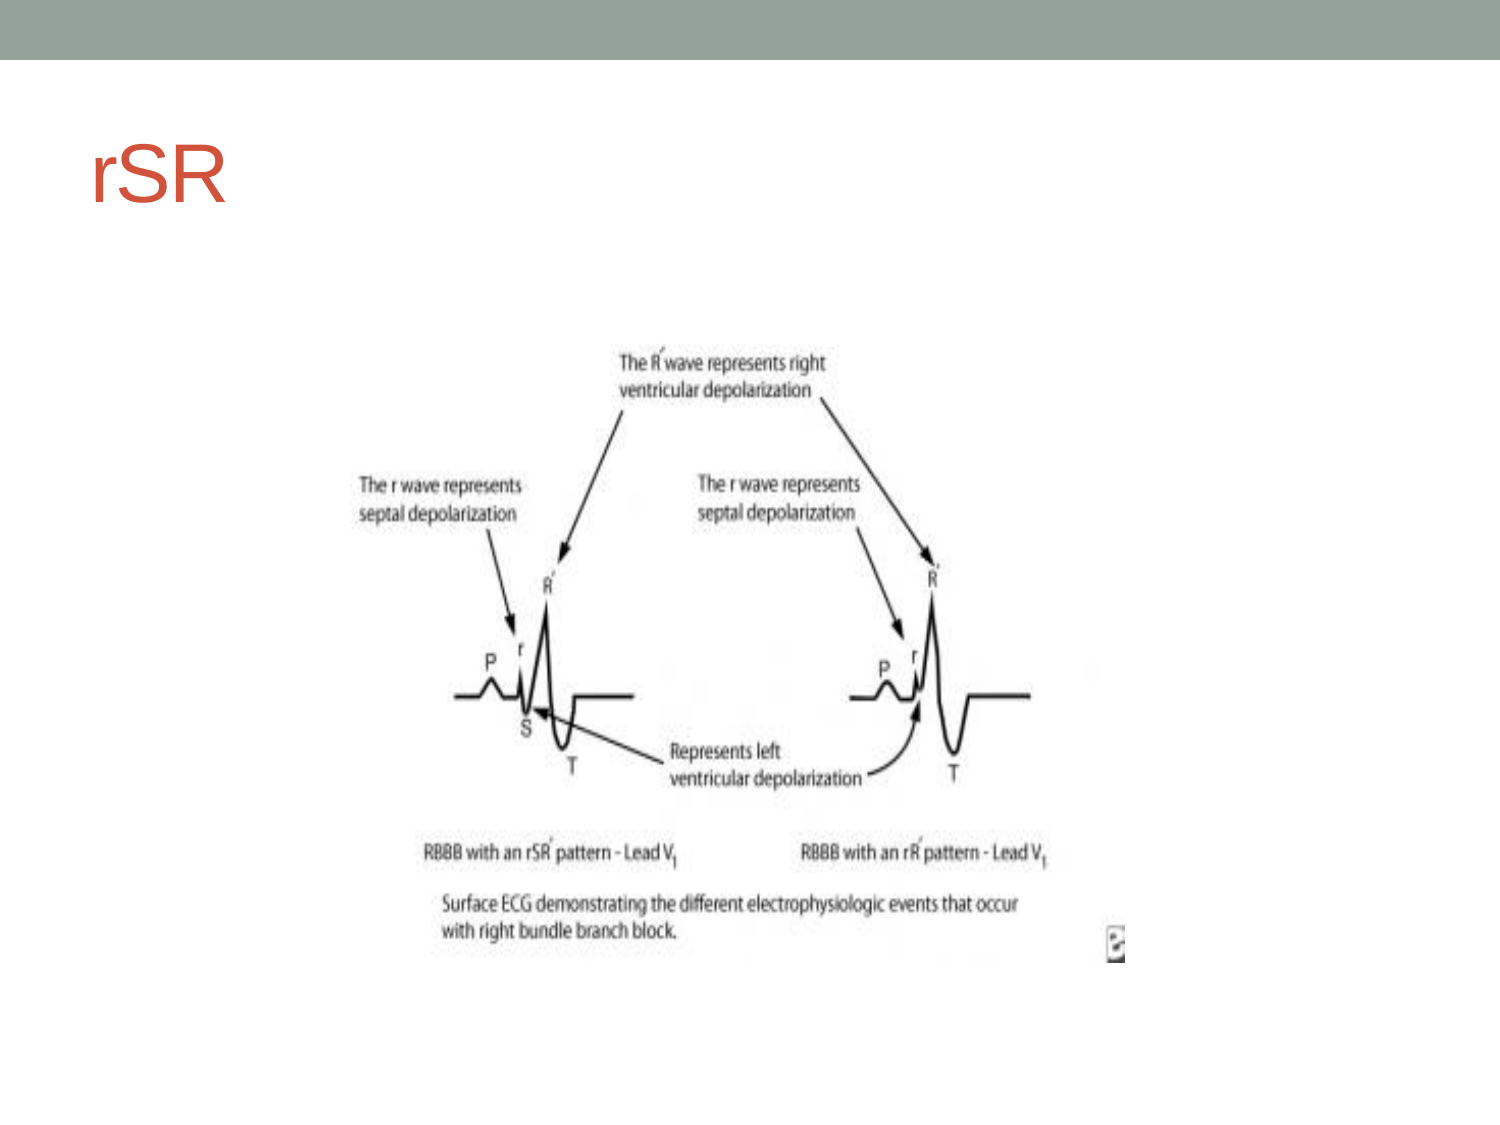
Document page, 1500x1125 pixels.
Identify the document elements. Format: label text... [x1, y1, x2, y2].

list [349, 324, 1126, 963]
title rSR [75, 87, 1425, 250]
